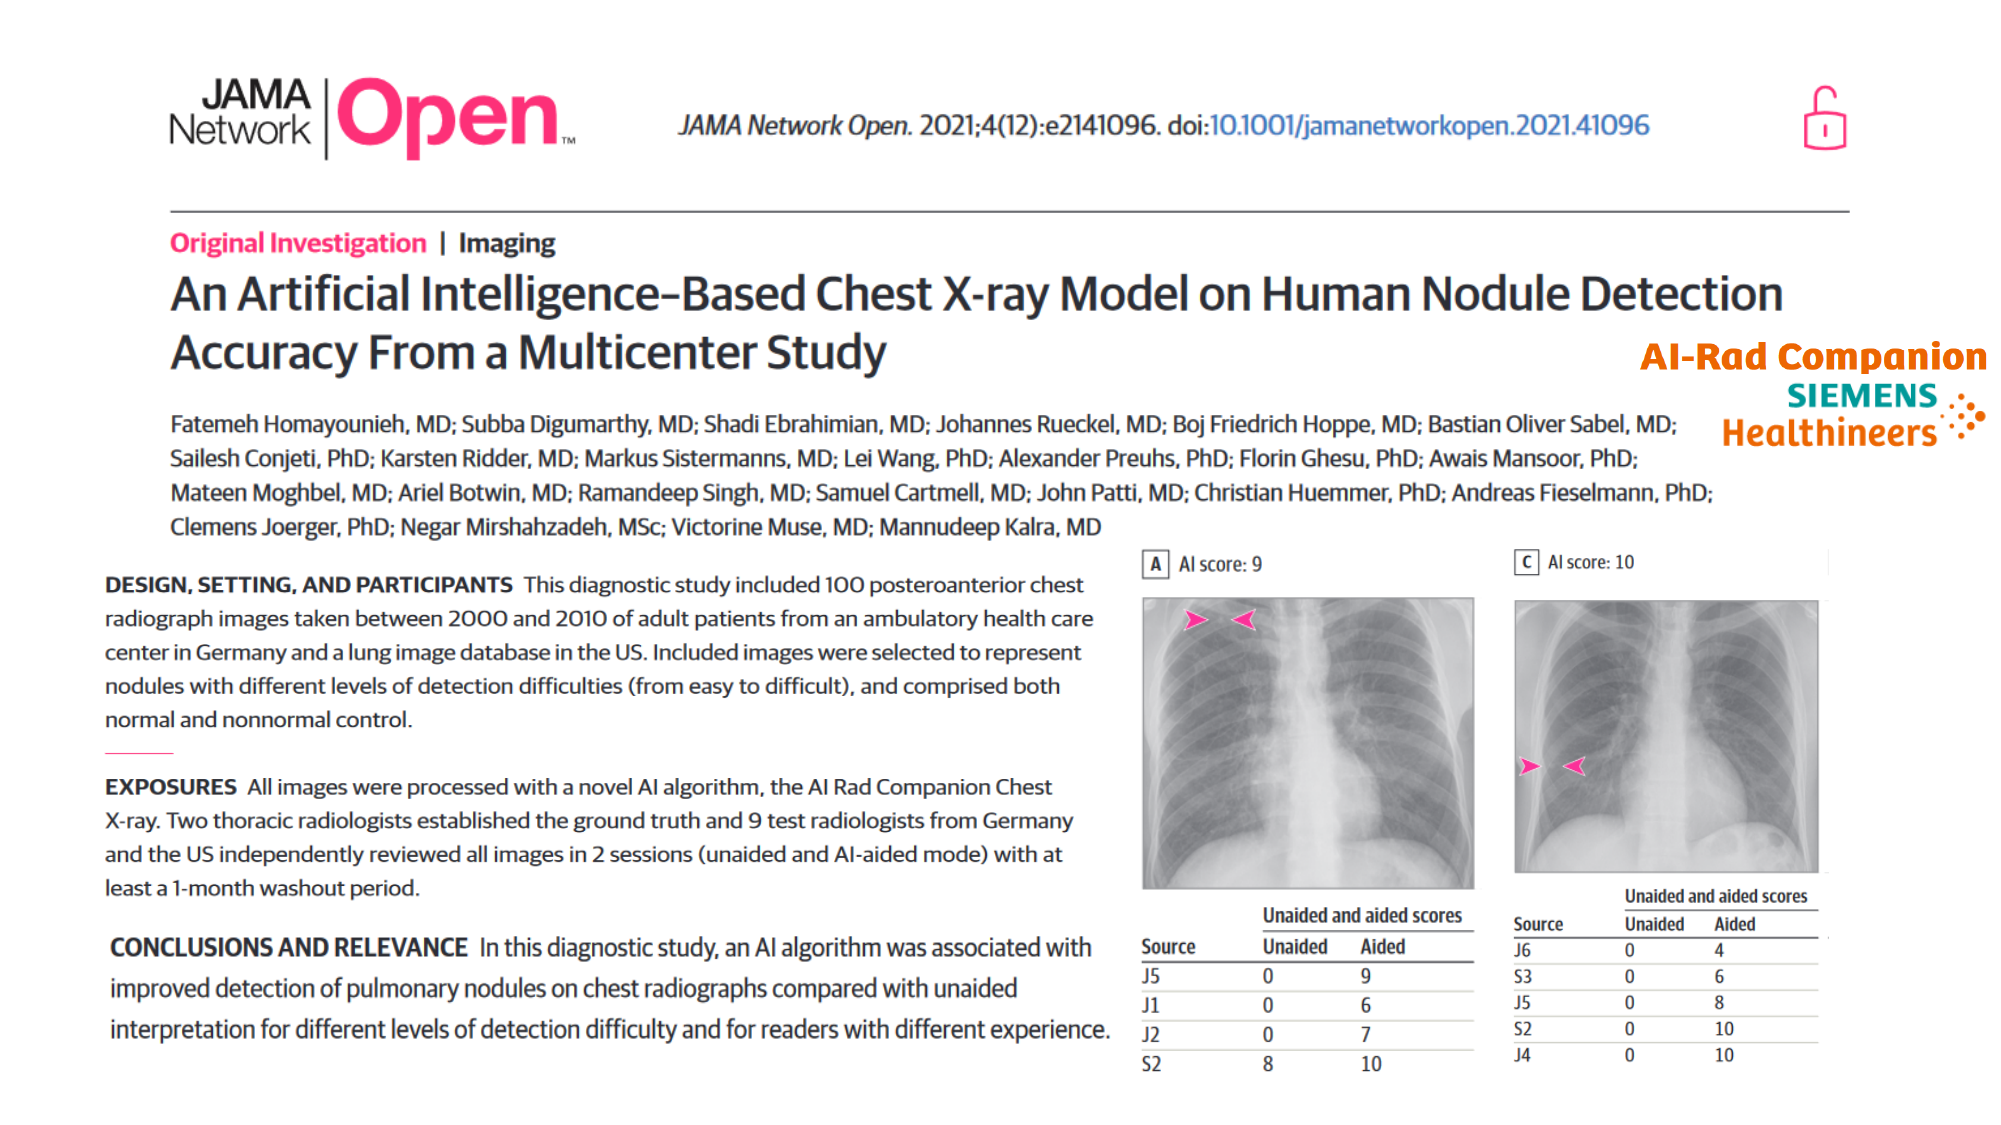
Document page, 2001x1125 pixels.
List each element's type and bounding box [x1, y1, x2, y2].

picture [1634, 336, 1992, 458]
picture [94, 539, 1482, 1098]
picture [662, 91, 1666, 150]
list [137, 56, 1863, 563]
picture [1502, 539, 1829, 1083]
picture [94, 562, 1098, 912]
